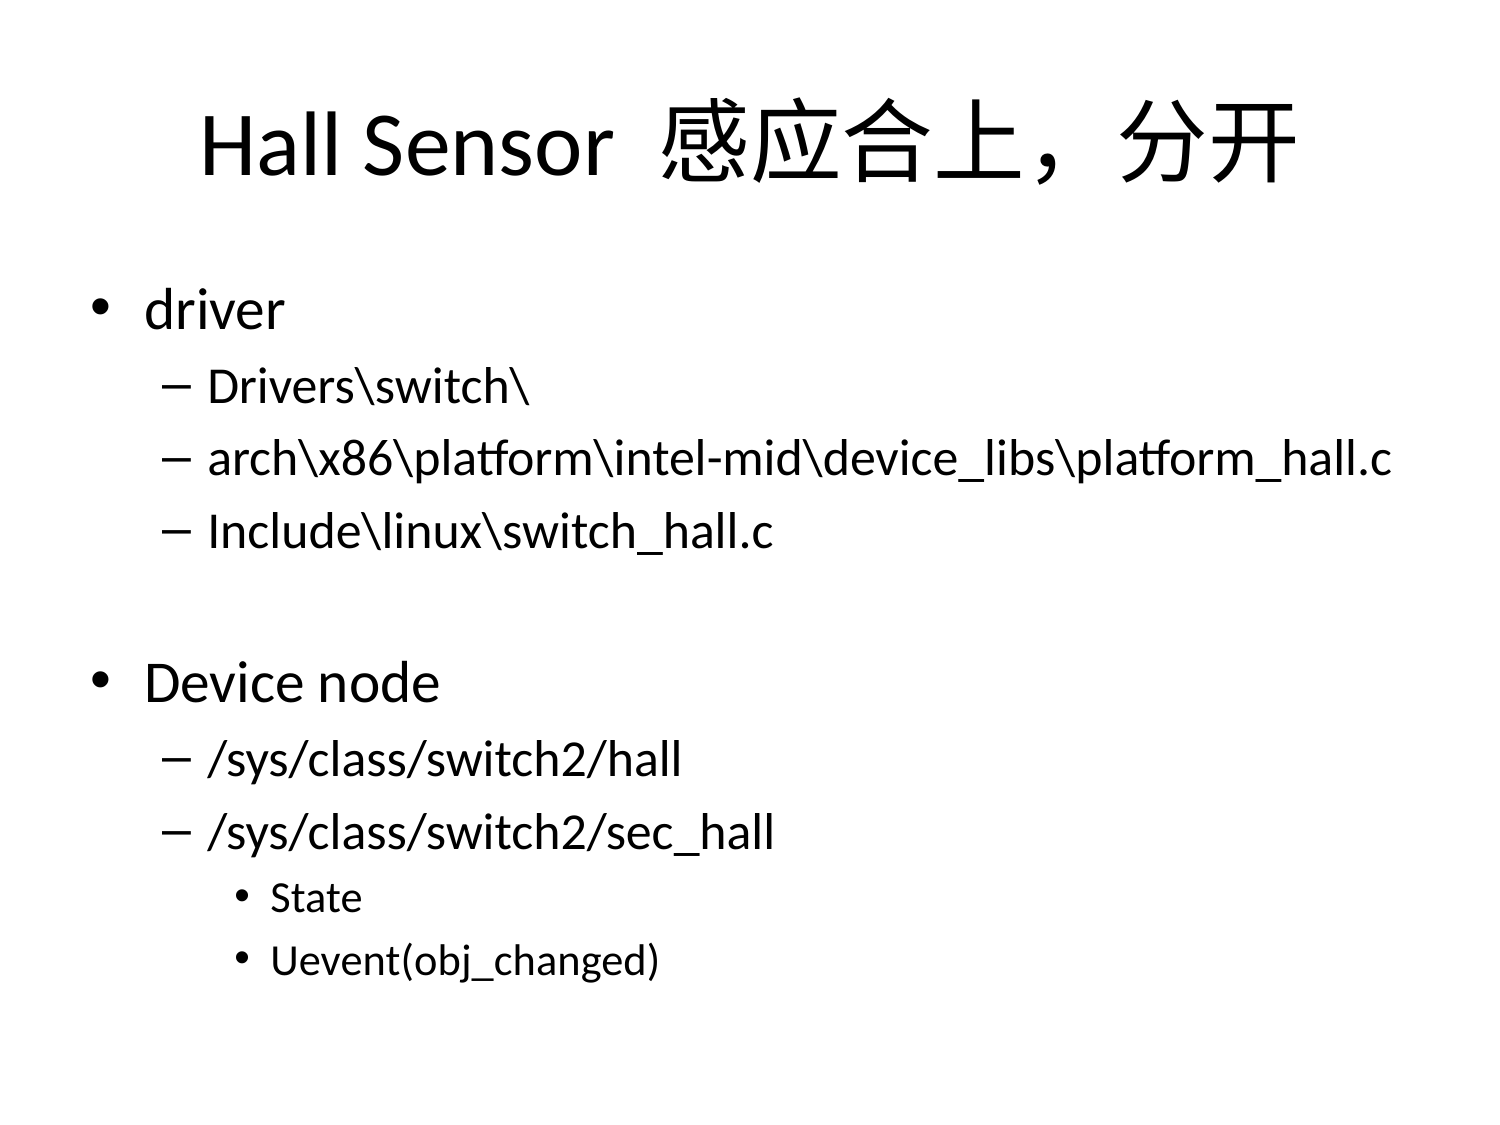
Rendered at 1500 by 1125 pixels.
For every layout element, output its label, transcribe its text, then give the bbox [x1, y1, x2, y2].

title Hall Sensor 感应合上，分开 [75, 45, 1425, 233]
list driver Drivers\switch\ arch\x86\platform\intel-mid\device_libs\platform_hall.c Include\linux\switch_hall.c Device node /sys/class/switch2/hall /sys/class/switch2/sec_hall State Uevent(obj_changed) [75, 262, 1425, 1005]
